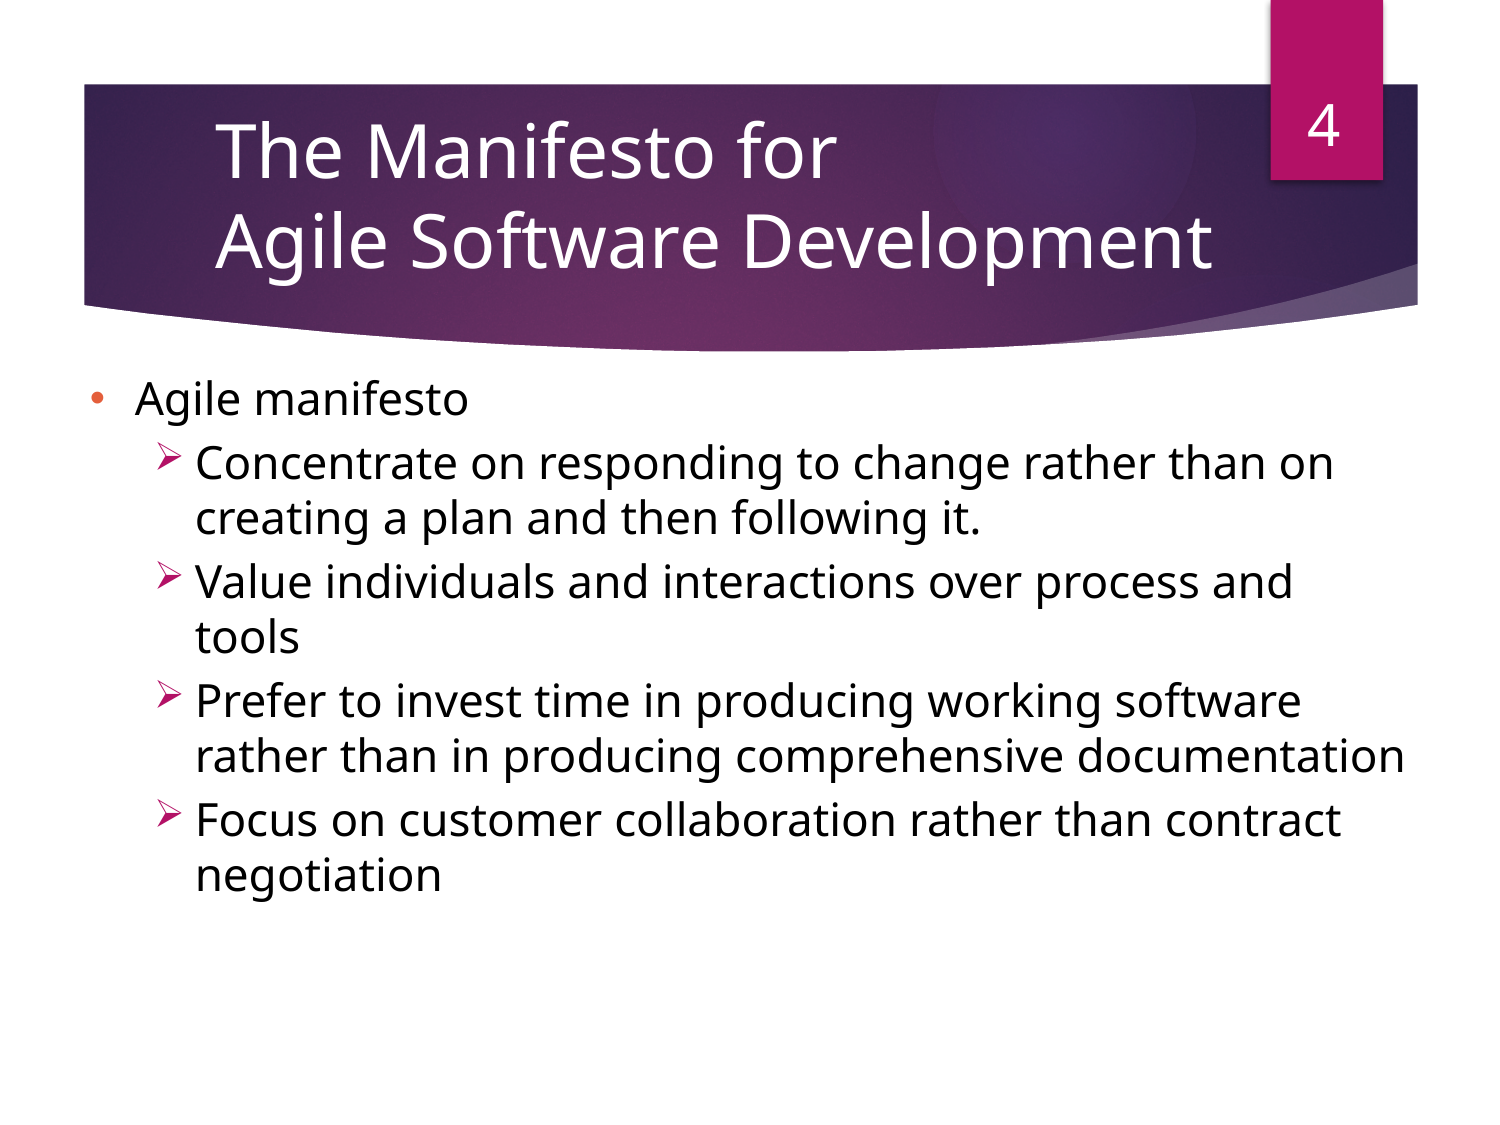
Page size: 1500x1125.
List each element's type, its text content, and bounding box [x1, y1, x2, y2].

text_box Agile manifesto Concentrate on responding to change rather than on creating a plan and then following it. Value individuals and interactions over process and tools Prefer to invest time in producing working software rather than in producing comprehensive documentation Focus on customer collaboration rather than contract negotiation [74, 362, 1425, 1013]
title The Manifesto for Agile Software Development [200, 99, 1296, 288]
slide_number 4 [1259, 48, 1390, 175]
